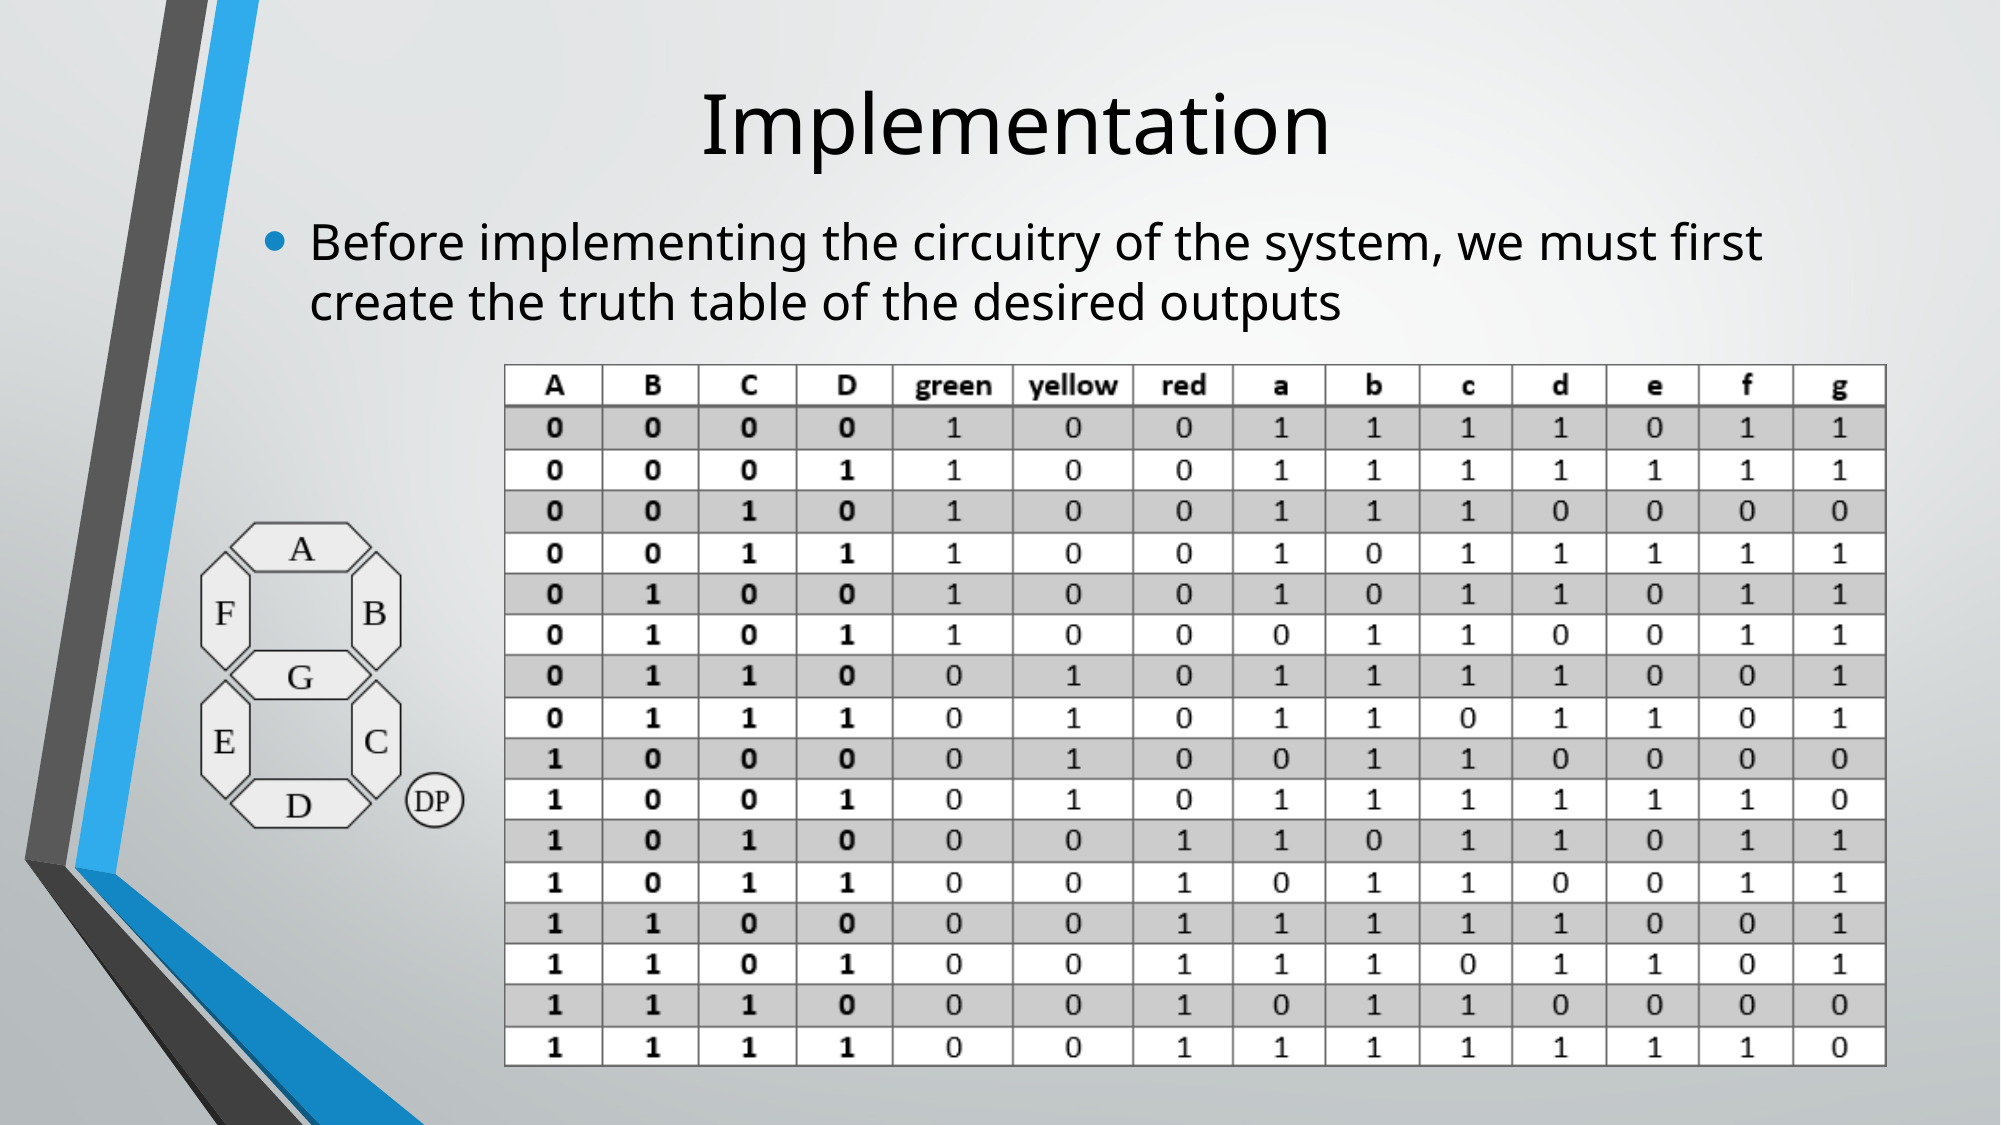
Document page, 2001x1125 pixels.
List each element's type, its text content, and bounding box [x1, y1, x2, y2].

title Implementation [195, 16, 1840, 225]
picture [72, 363, 1888, 1067]
list Before implementing the circuitry of the system, we must first create the truth table of the desired outputs [247, 188, 1892, 435]
